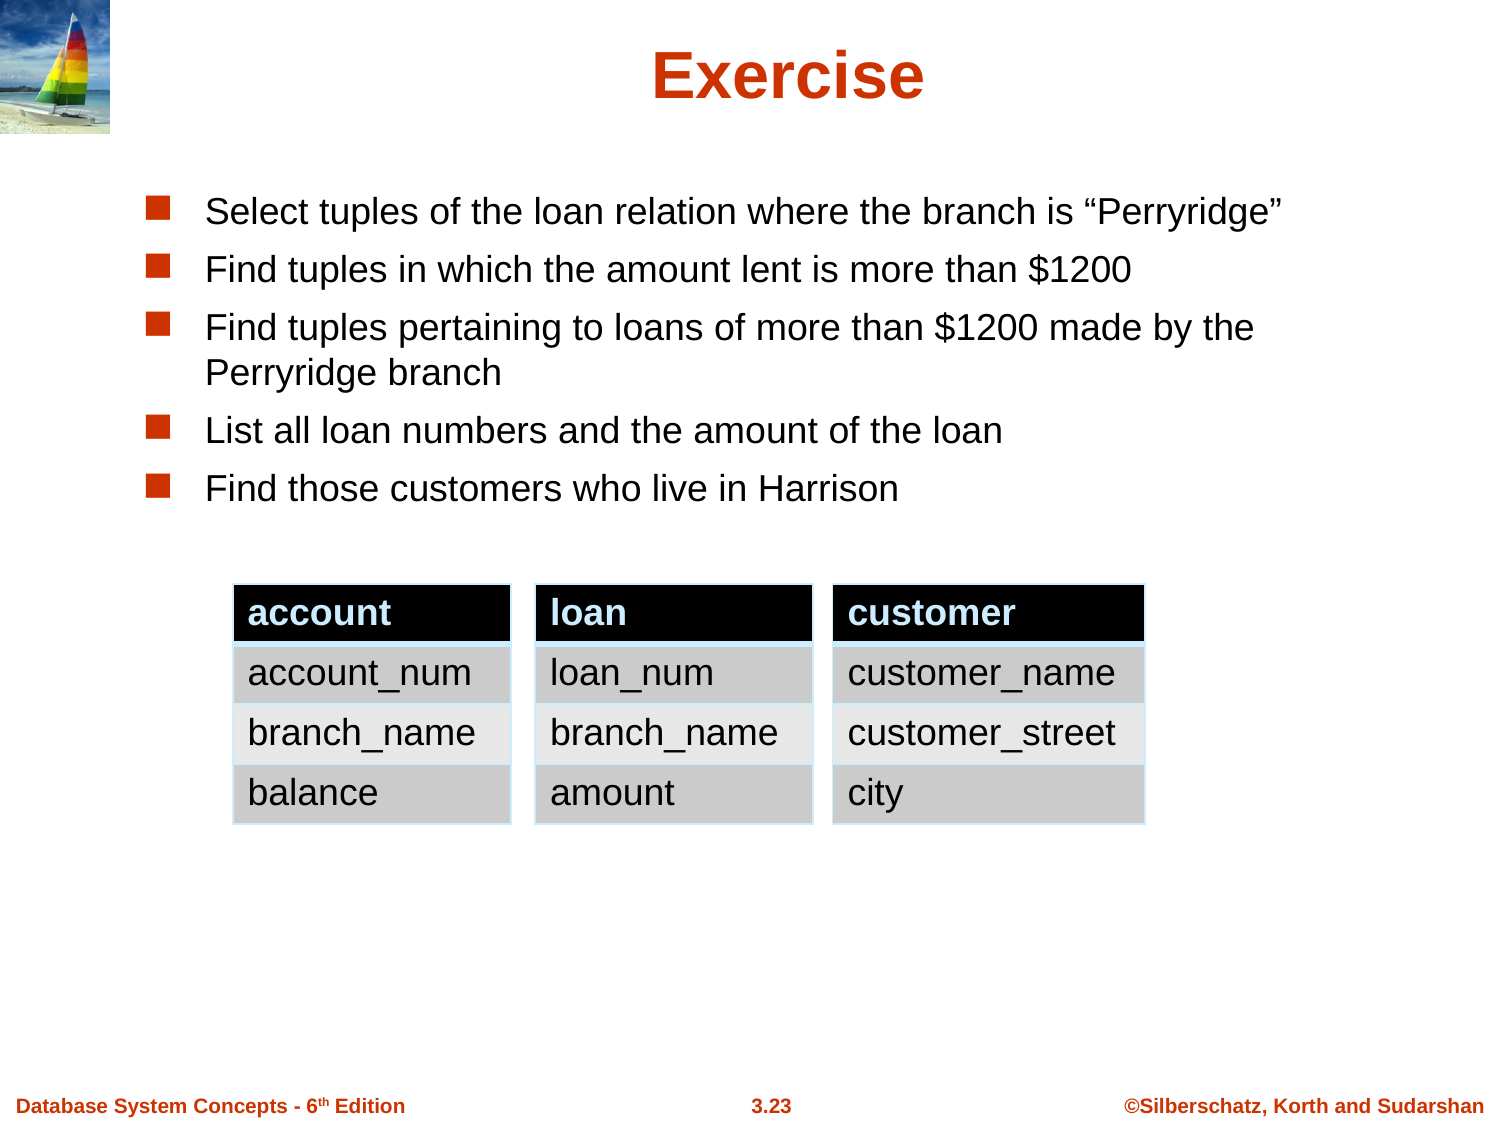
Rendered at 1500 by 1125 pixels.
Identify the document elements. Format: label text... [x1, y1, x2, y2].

table_cell balance [234, 765, 510, 823]
table_cell branch_name [234, 705, 510, 763]
list Select tuples of the loan relation where the branch is “Perryridge” Find tuples in which the amount lent is more than $1200 Find tuples pertaining to loans of more than $1200 made by the Perryridge branch List all loan numbers and the amount of the loan Find those customers who live in Harrison [133, 179, 1391, 984]
picture [0, 0, 110, 134]
table_cell customer_street [833, 705, 1144, 763]
table_cell account_num [234, 647, 510, 703]
table_cell amount [536, 765, 812, 823]
table_header customer [833, 585, 1144, 641]
table_header account [234, 585, 510, 641]
table_header loan [536, 585, 812, 641]
table_cell branch_name [536, 705, 812, 763]
table_cell customer_name [833, 647, 1144, 703]
title Exercise [125, 18, 1452, 120]
table_cell city [833, 765, 1144, 823]
table_cell loan_num [536, 647, 812, 703]
